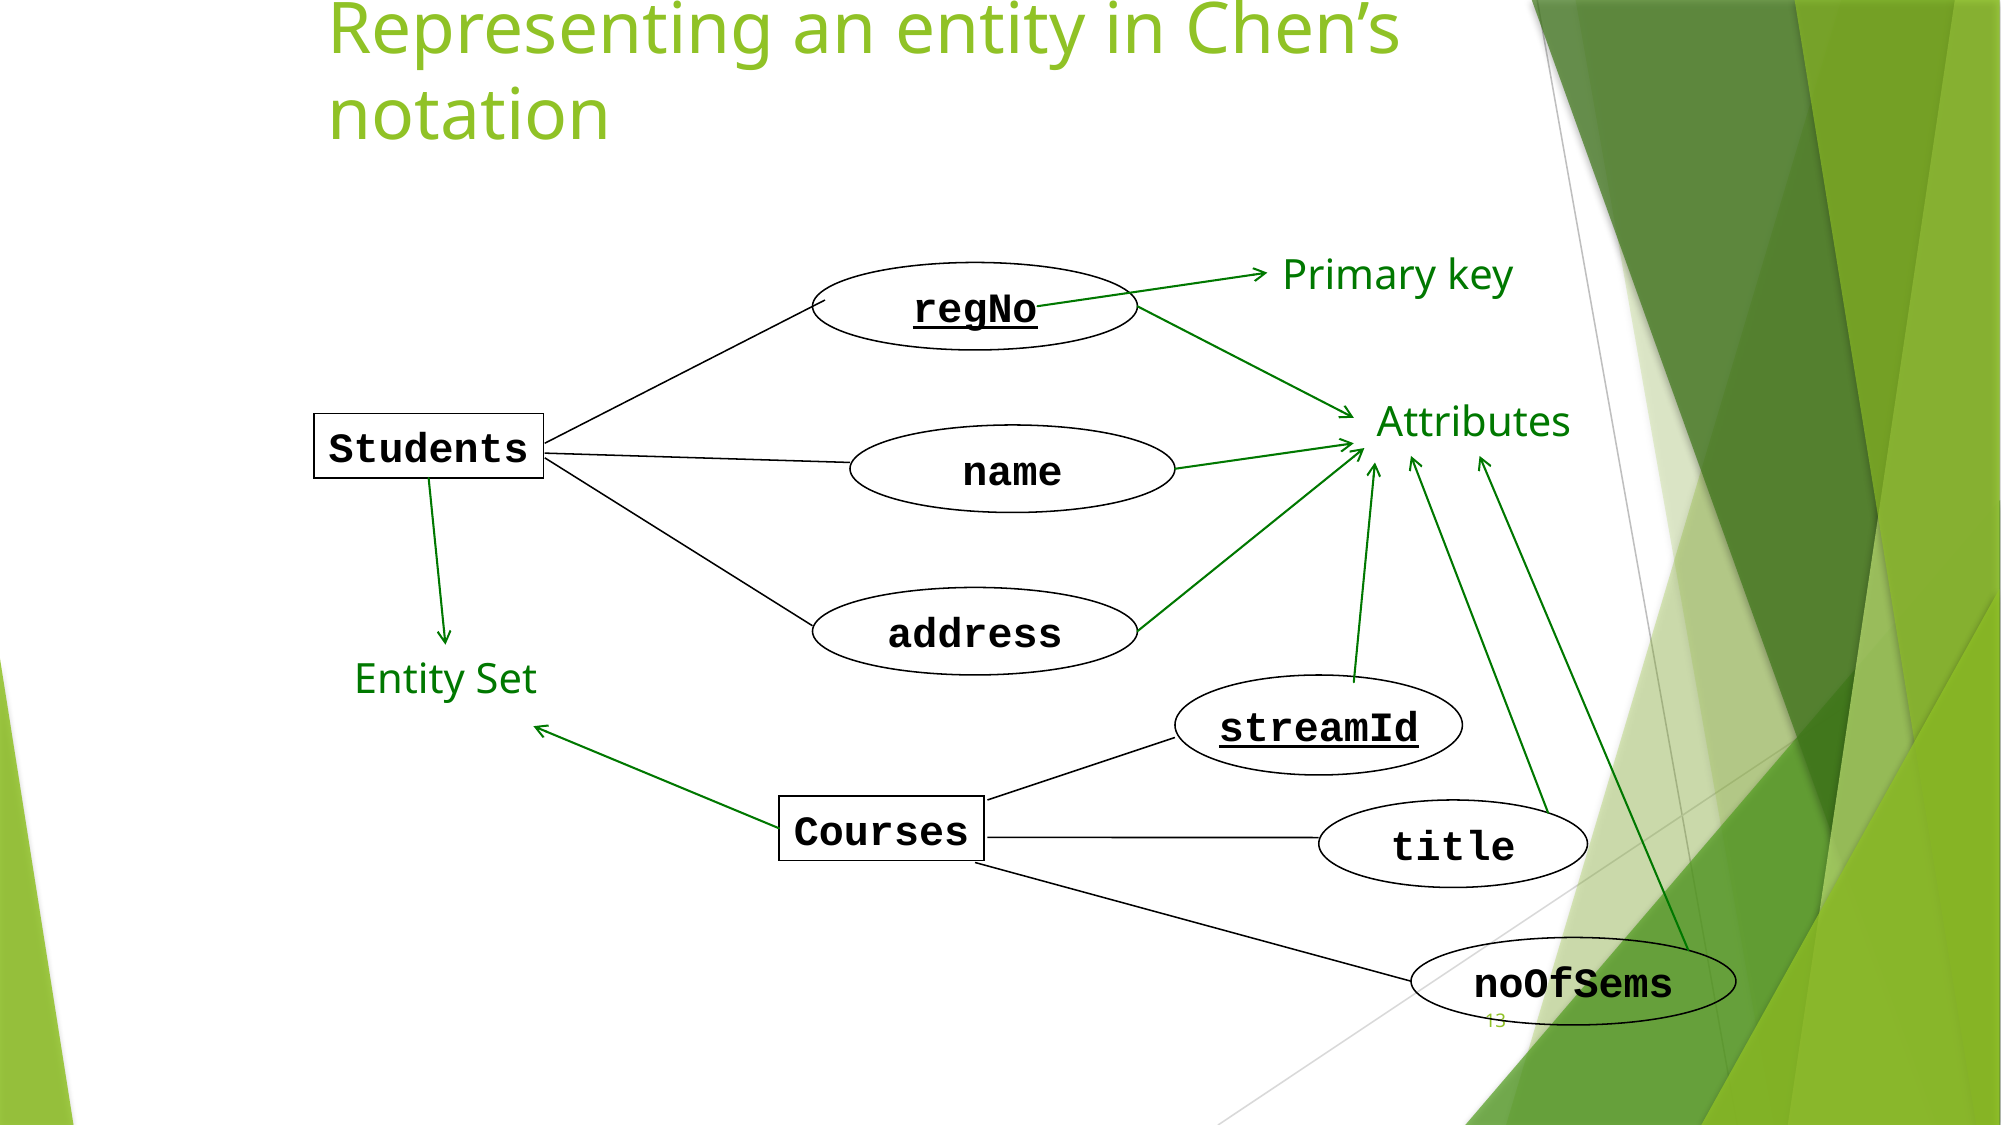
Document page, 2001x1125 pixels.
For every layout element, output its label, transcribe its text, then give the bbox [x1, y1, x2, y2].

slide_number 13 [1409, 991, 1522, 1051]
text_box Primary key [1267, 240, 1529, 306]
text_box name [849, 424, 1152, 513]
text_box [1136, 447, 1365, 632]
text_box Attributes [1361, 387, 1587, 453]
text_box noOfSems [1411, 946, 1736, 1025]
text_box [1478, 455, 1689, 951]
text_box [428, 478, 446, 646]
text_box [532, 725, 779, 830]
text_box title [1318, 802, 1474, 888]
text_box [1036, 272, 1285, 307]
text_box regNo [812, 262, 1132, 350]
title Representing an entity in Chen’s notation [312, 0, 1688, 163]
text_box streamId [1174, 675, 1405, 775]
text_box Courses [779, 795, 984, 861]
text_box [1136, 305, 1355, 419]
text_box Students [313, 413, 544, 478]
text_box Entity Set [339, 644, 552, 710]
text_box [1353, 461, 1376, 683]
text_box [1174, 442, 1355, 446]
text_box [1410, 455, 1478, 814]
text_box address [812, 587, 1135, 675]
